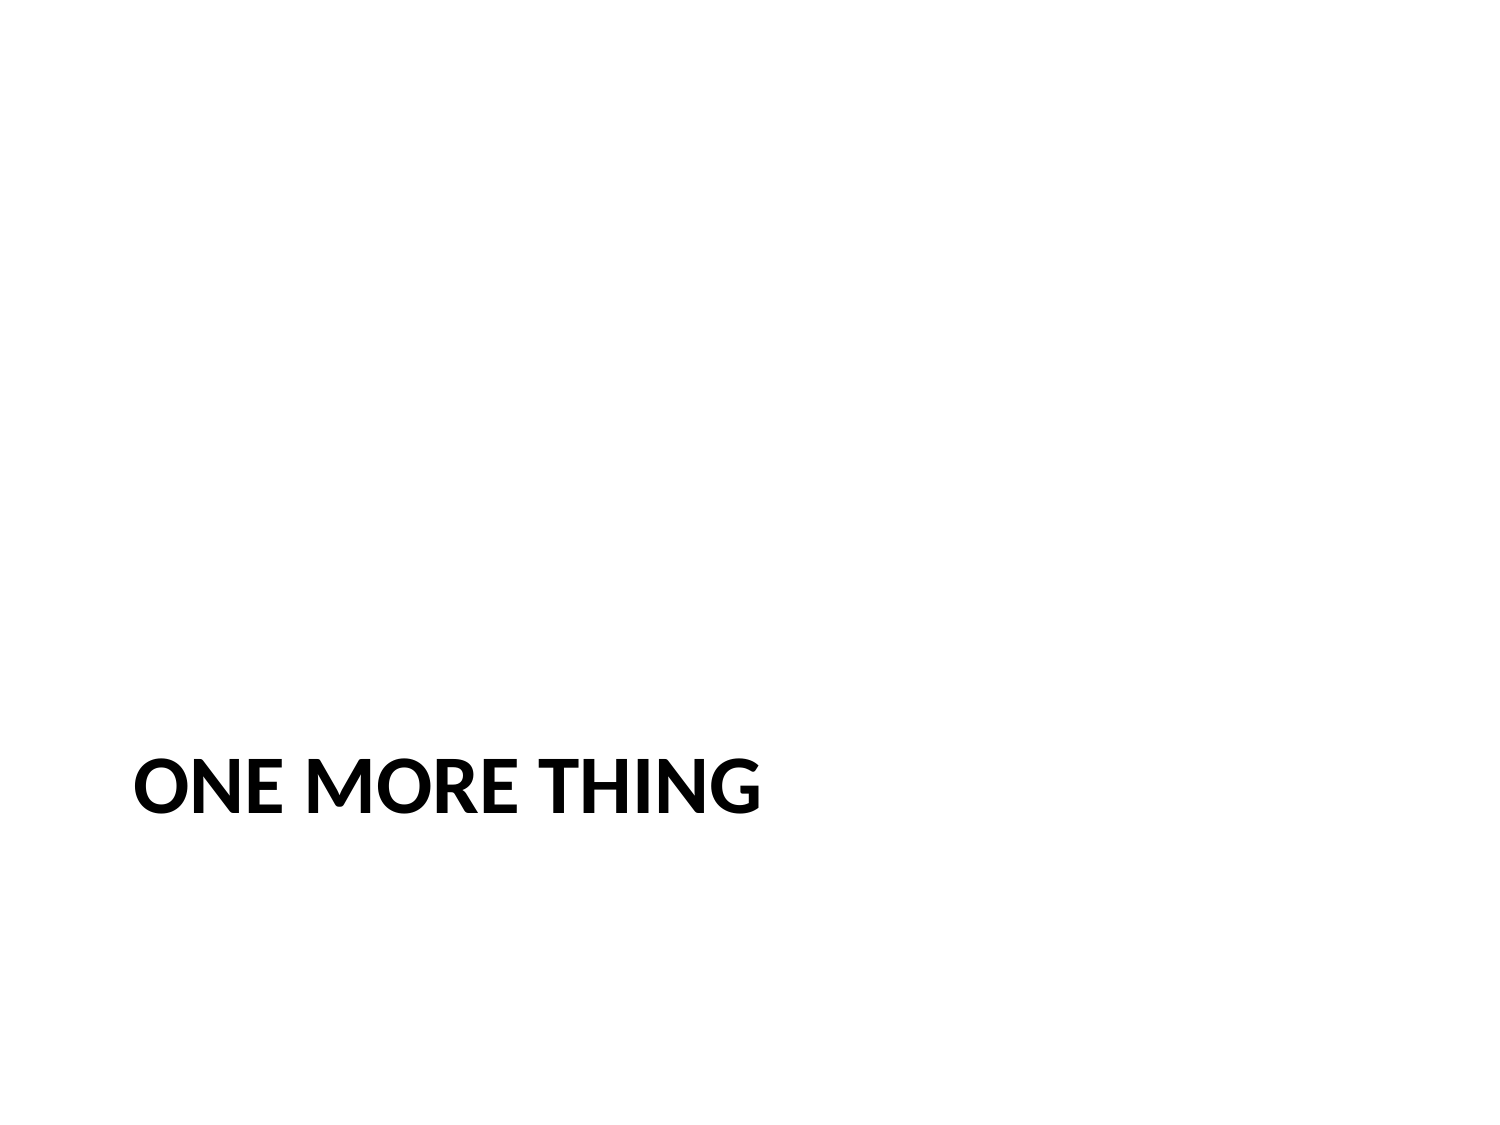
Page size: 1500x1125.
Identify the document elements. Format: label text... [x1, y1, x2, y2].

title One More Thing [118, 722, 1394, 947]
